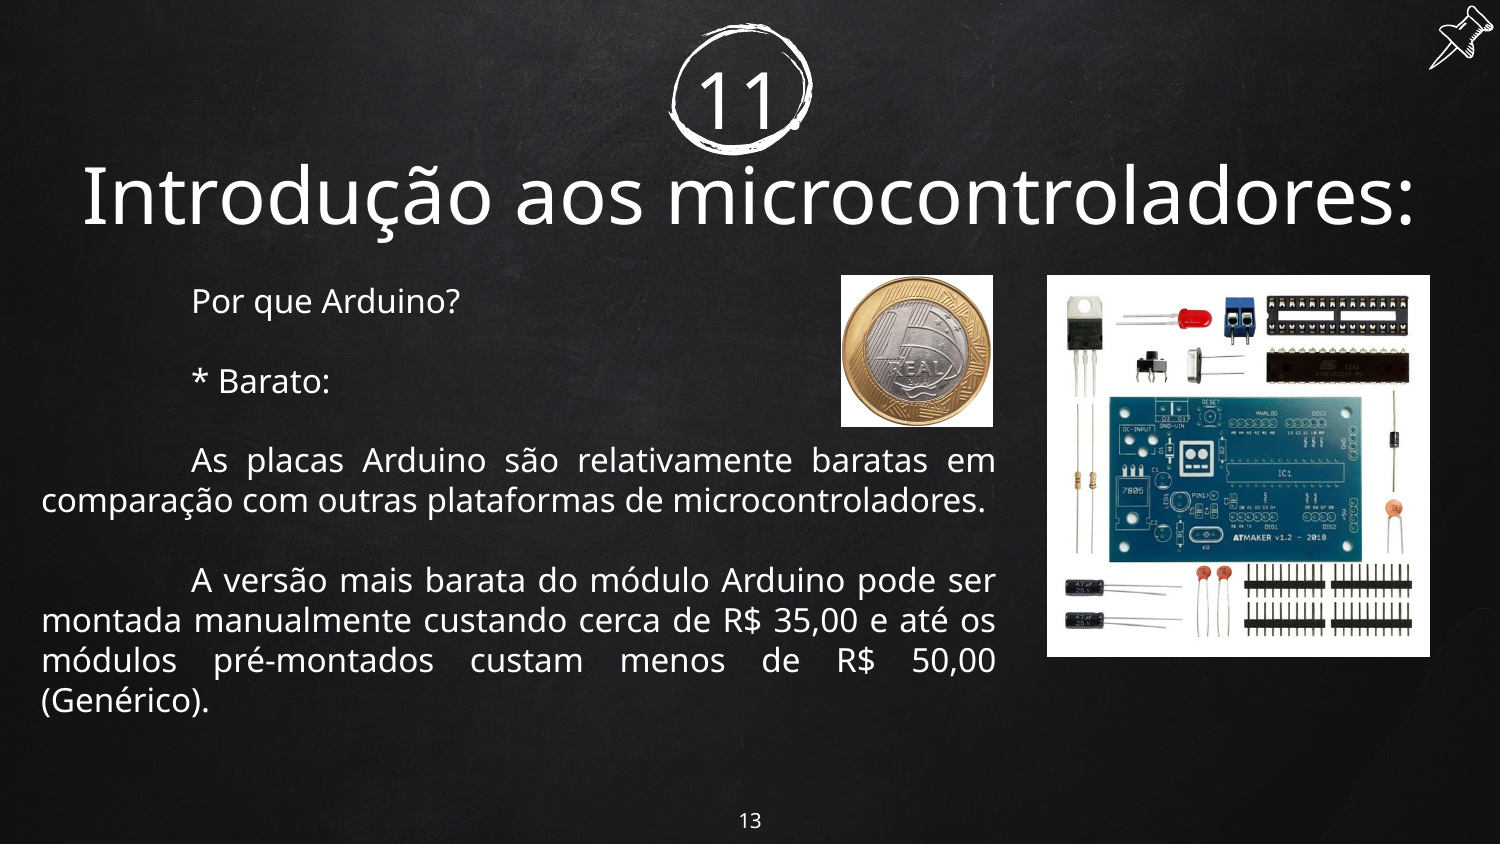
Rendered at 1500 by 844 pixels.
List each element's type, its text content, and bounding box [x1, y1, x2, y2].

picture [0, 0, 1500, 844]
subtitle Por que Arduino? * Barato: As placas Arduino são relativamente baratas em comparação com outras plataformas de microcontroladores. A versão mais barata do módulo Arduino pode ser montada manualmente custando cerca de R$ 35,00 e até os módulos pré-montados custam menos de R$ 50,00 (Genérico). [26, 225, 1013, 803]
picture [684, 32, 804, 71]
text_box [1429, 5, 1494, 70]
picture [841, 275, 993, 427]
title 11. Introdução aos microcontroladores: [26, 71, 1474, 255]
slide_number 13 [705, 792, 795, 844]
text_box [668, 22, 813, 156]
